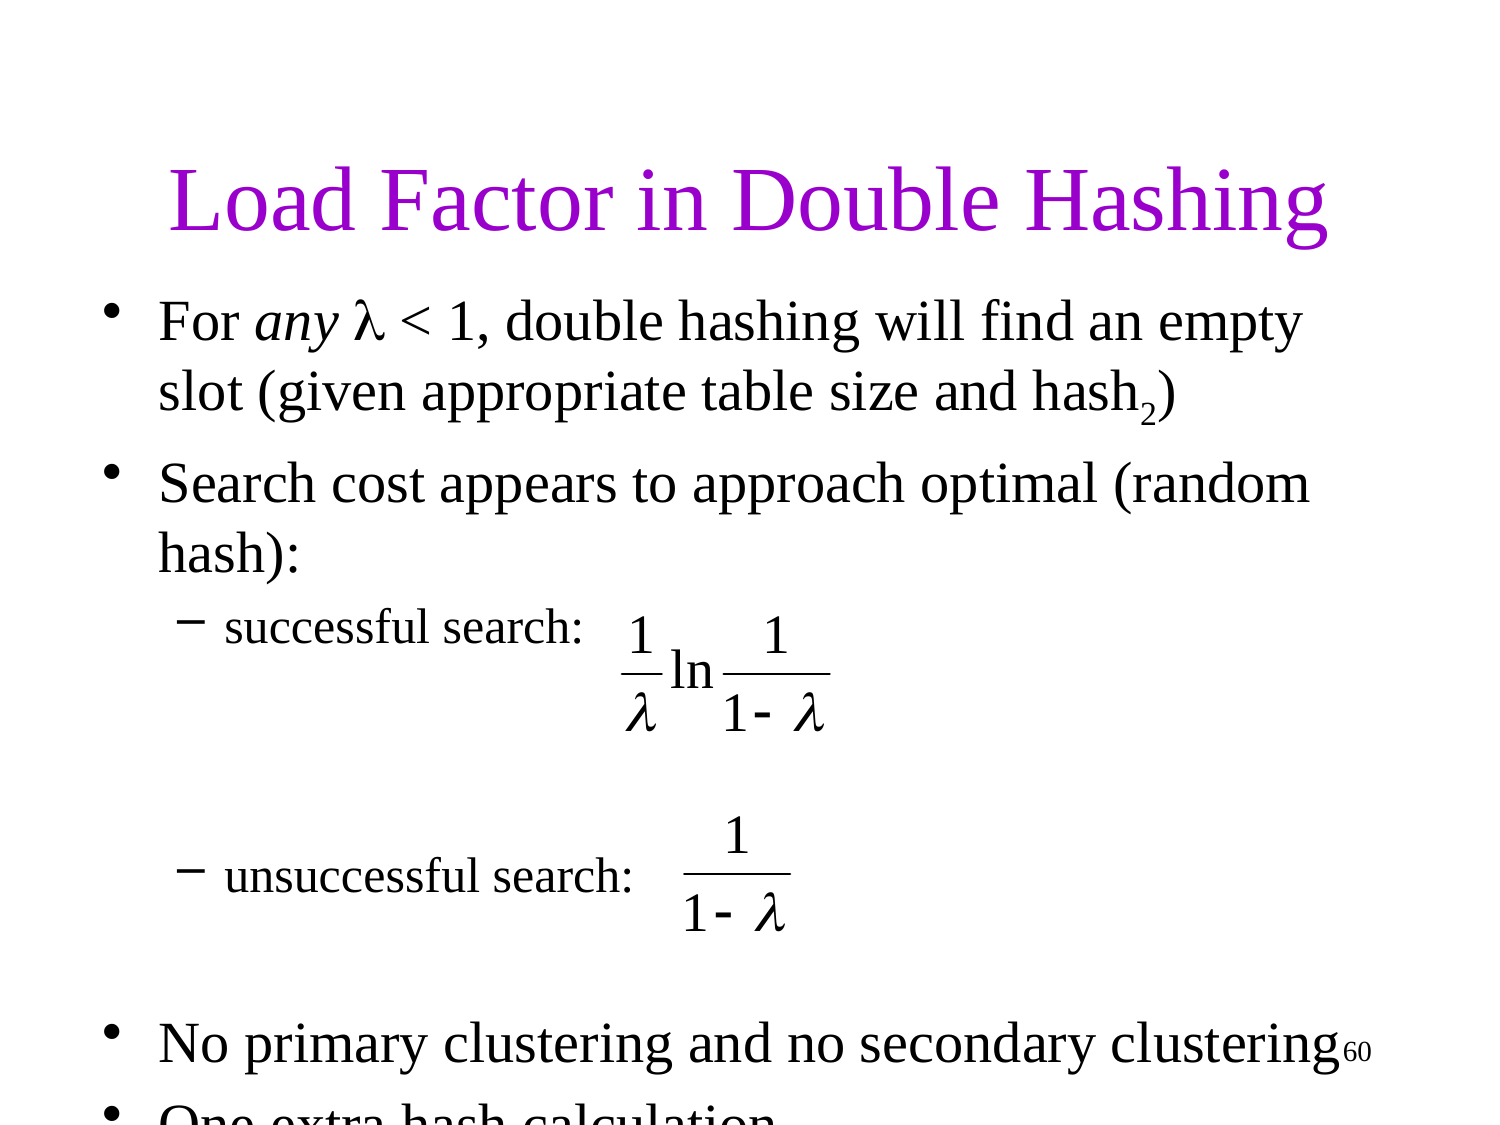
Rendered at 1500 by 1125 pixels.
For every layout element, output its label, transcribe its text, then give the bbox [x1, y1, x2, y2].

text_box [612, 599, 841, 744]
slide_number 60 [1074, 1024, 1388, 1101]
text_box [674, 799, 801, 944]
title Load Factor in Double Hashing [112, 99, 1388, 275]
list For any  < 1, double hashing will find an empty slot (given appropriate table size and hash2) Search cost appears to approach optimal (random hash): successful search: unsuccessful search: No primary clustering and no secondary clustering One extra hash calculation [87, 275, 1413, 950]
